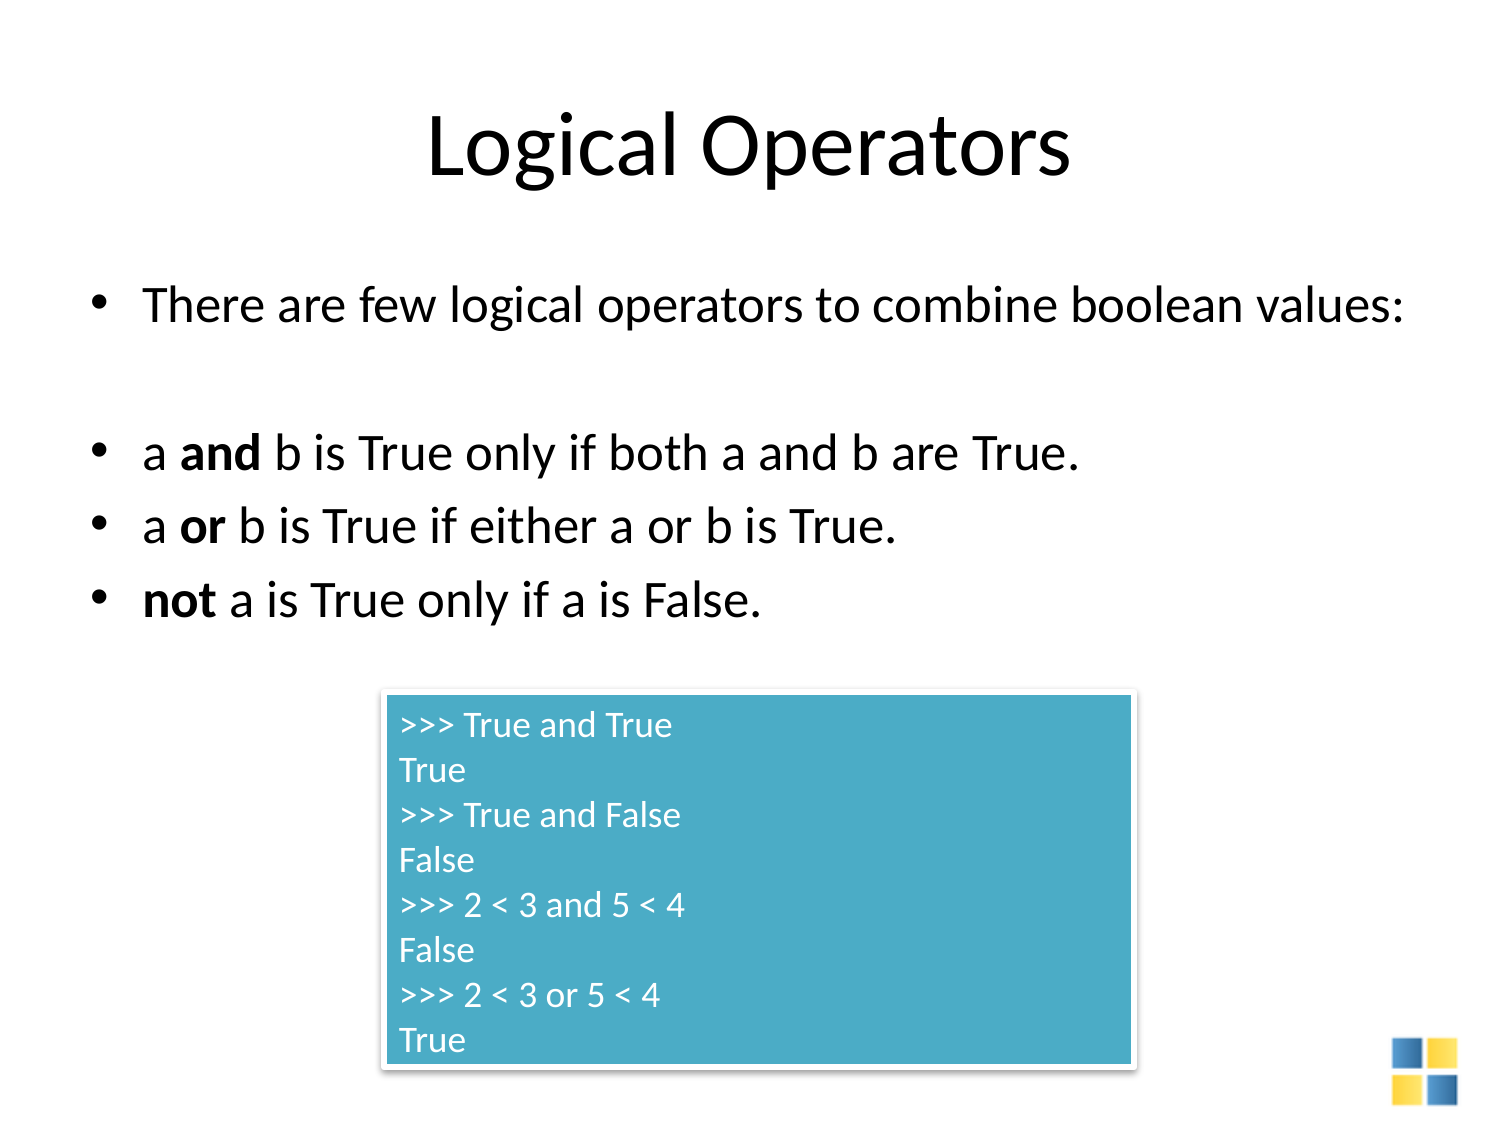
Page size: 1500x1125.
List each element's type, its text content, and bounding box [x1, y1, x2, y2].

list There are few logical operators to combine boolean values: a and b is True only if both a and b are True. a or b is True if either a or b is True. not a is True only if a is False. [75, 262, 1425, 657]
title Logical Operators [75, 45, 1425, 233]
picture [1387, 1034, 1463, 1110]
text_box >>> True and True True >>> True and False False >>> 2 < 3 and 5 < 4 False >>> 2 < 3 or 5 < 4 True [381, 689, 1137, 1070]
